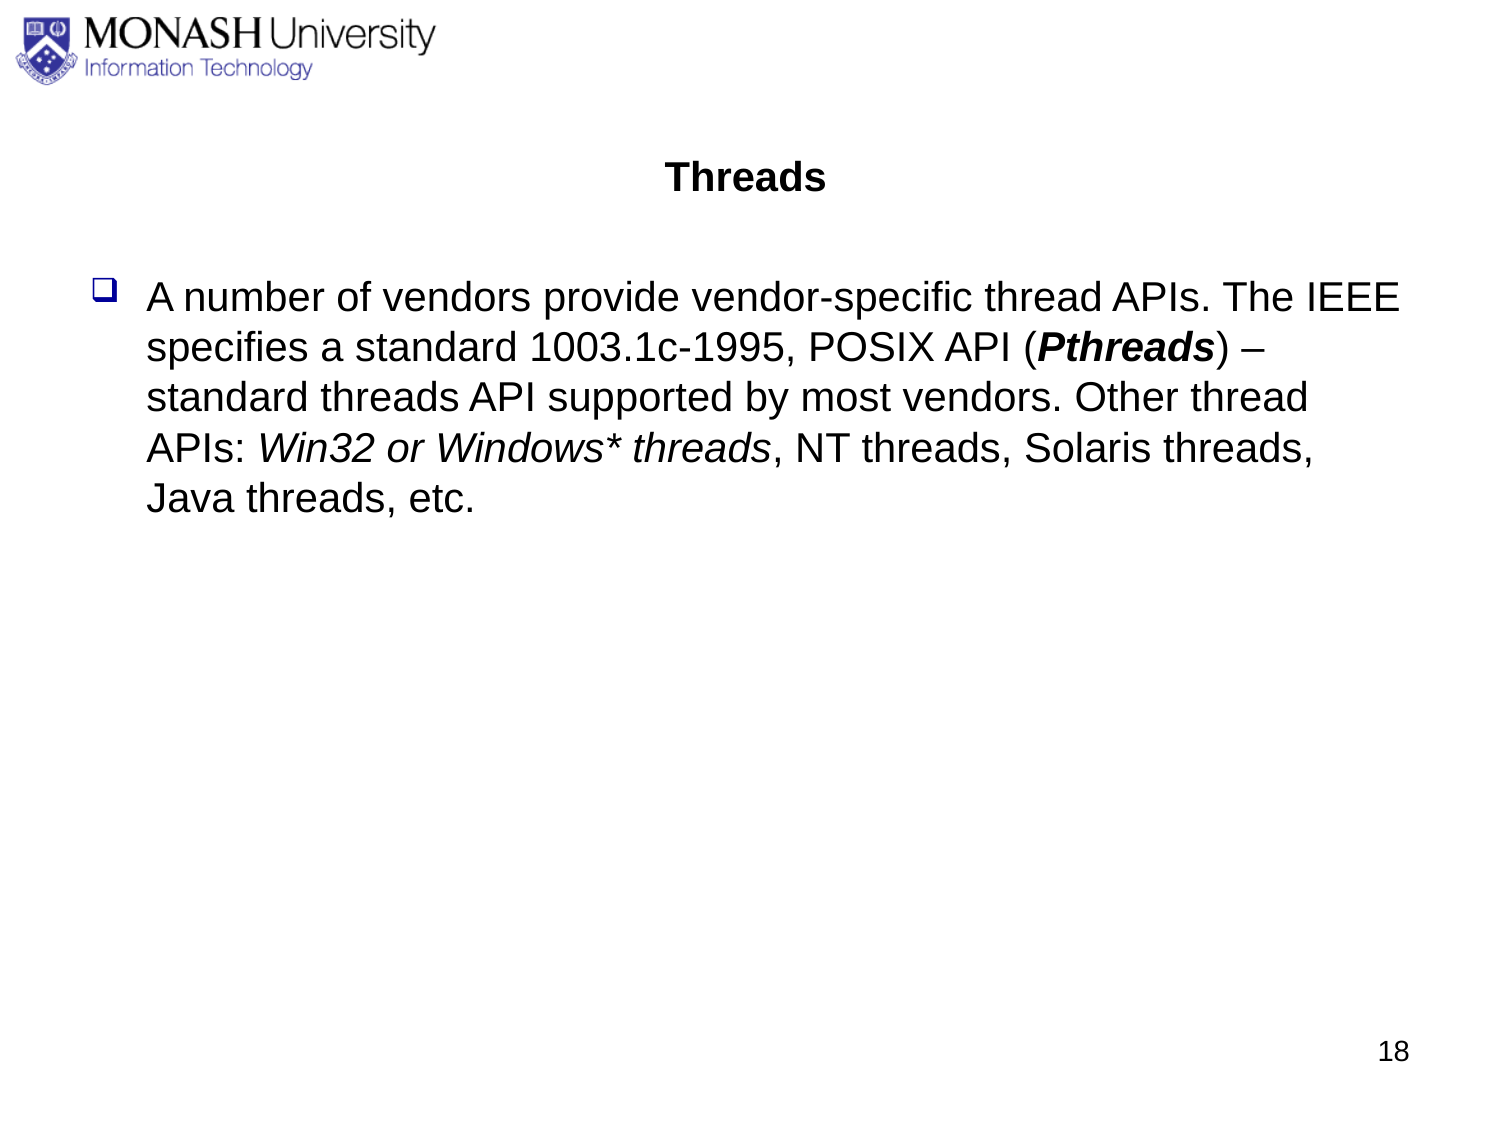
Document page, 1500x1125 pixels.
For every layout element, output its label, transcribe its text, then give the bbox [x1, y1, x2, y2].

title Threads [70, 112, 1421, 238]
slide_number 18 [1074, 1024, 1426, 1103]
picture [0, 0, 438, 101]
list A number of vendors provide vendor-specific thread APIs. The IEEE specifies a standard 1003.1c-1995, POSIX API (Pthreads) – standard threads API supported by most vendors. Other thread APIs: Win32 or Windows* threads, NT threads, Solaris threads, Java threads, etc. [75, 262, 1425, 1005]
